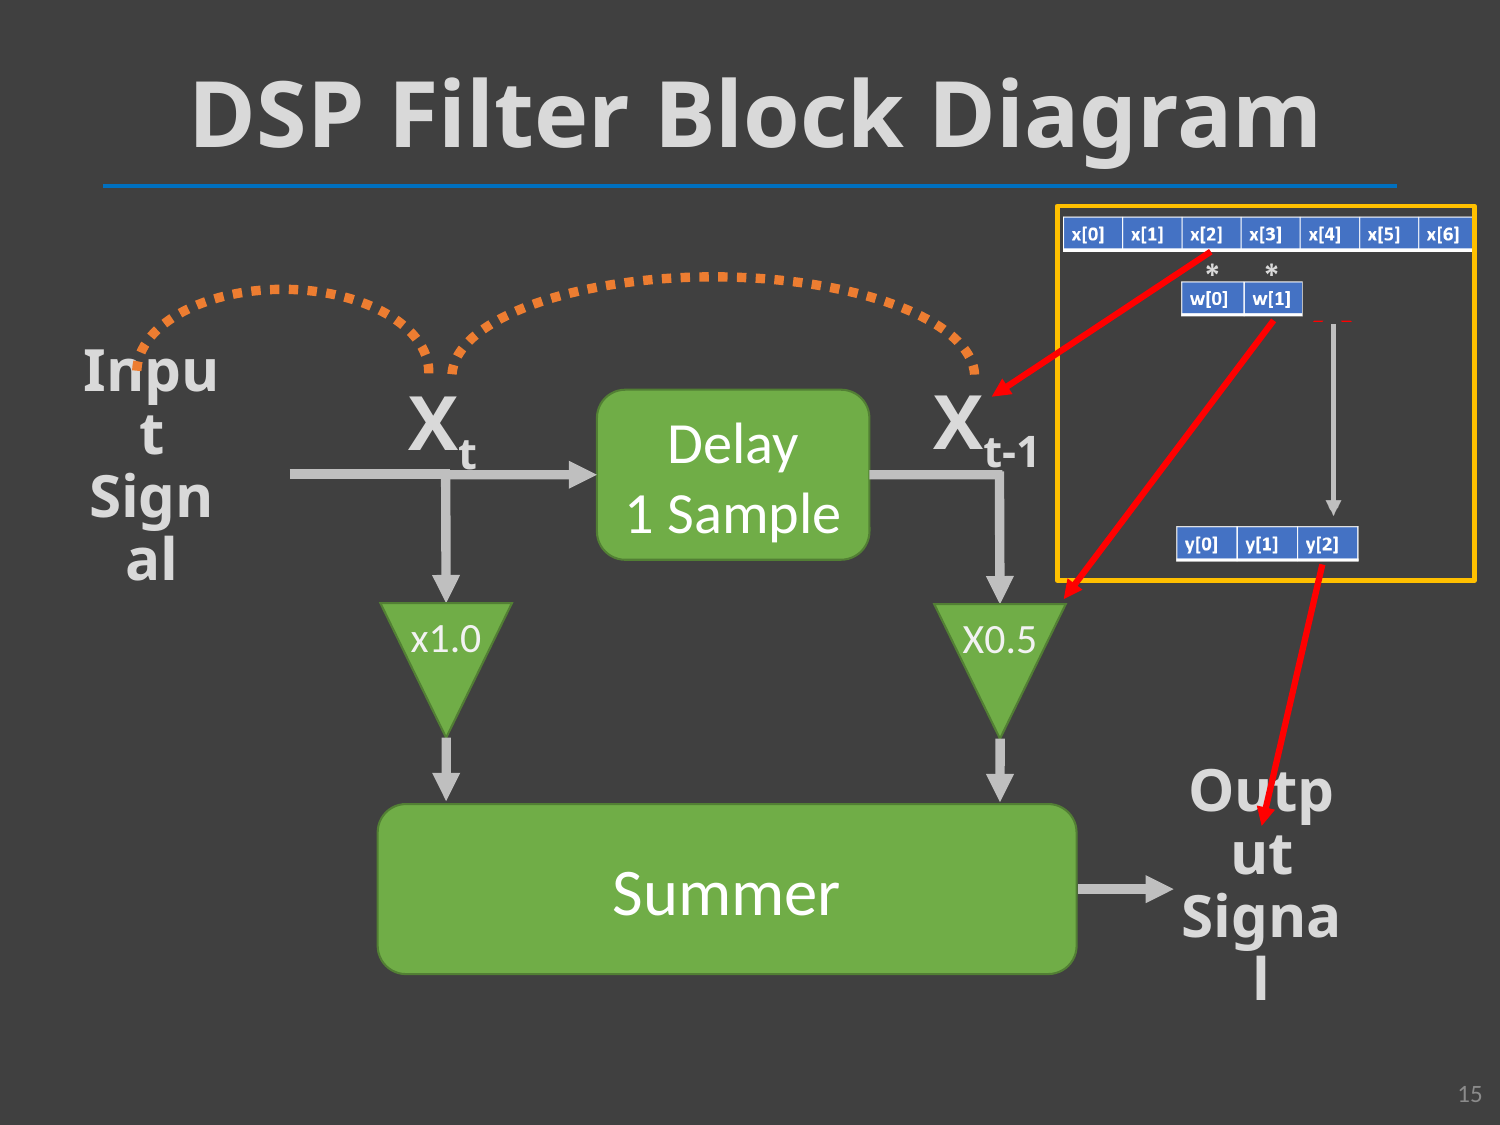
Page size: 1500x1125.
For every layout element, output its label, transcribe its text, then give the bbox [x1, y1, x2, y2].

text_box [442, 389, 1003, 560]
text_box Xt-1 [1003, 397, 1055, 471]
text_box Summer [376, 803, 1078, 976]
text_box Output Signal [1158, 825, 1365, 949]
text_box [1063, 320, 1274, 599]
text_box Xt [354, 361, 531, 474]
picture [1059, 397, 1063, 579]
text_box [991, 251, 1211, 397]
text_box Xt [354, 475, 380, 485]
text_box [136, 288, 429, 374]
text_box Xt-1 [898, 359, 991, 389]
title DSP Filter Block Diagram [76, 36, 1437, 200]
slide_number 15 [1160, 1062, 1498, 1123]
text_box [454, 276, 971, 380]
picture [1059, 208, 1472, 579]
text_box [380, 470, 442, 474]
text_box Input Signal [63, 405, 240, 529]
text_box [380, 475, 512, 802]
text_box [934, 471, 1066, 803]
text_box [1261, 564, 1323, 826]
